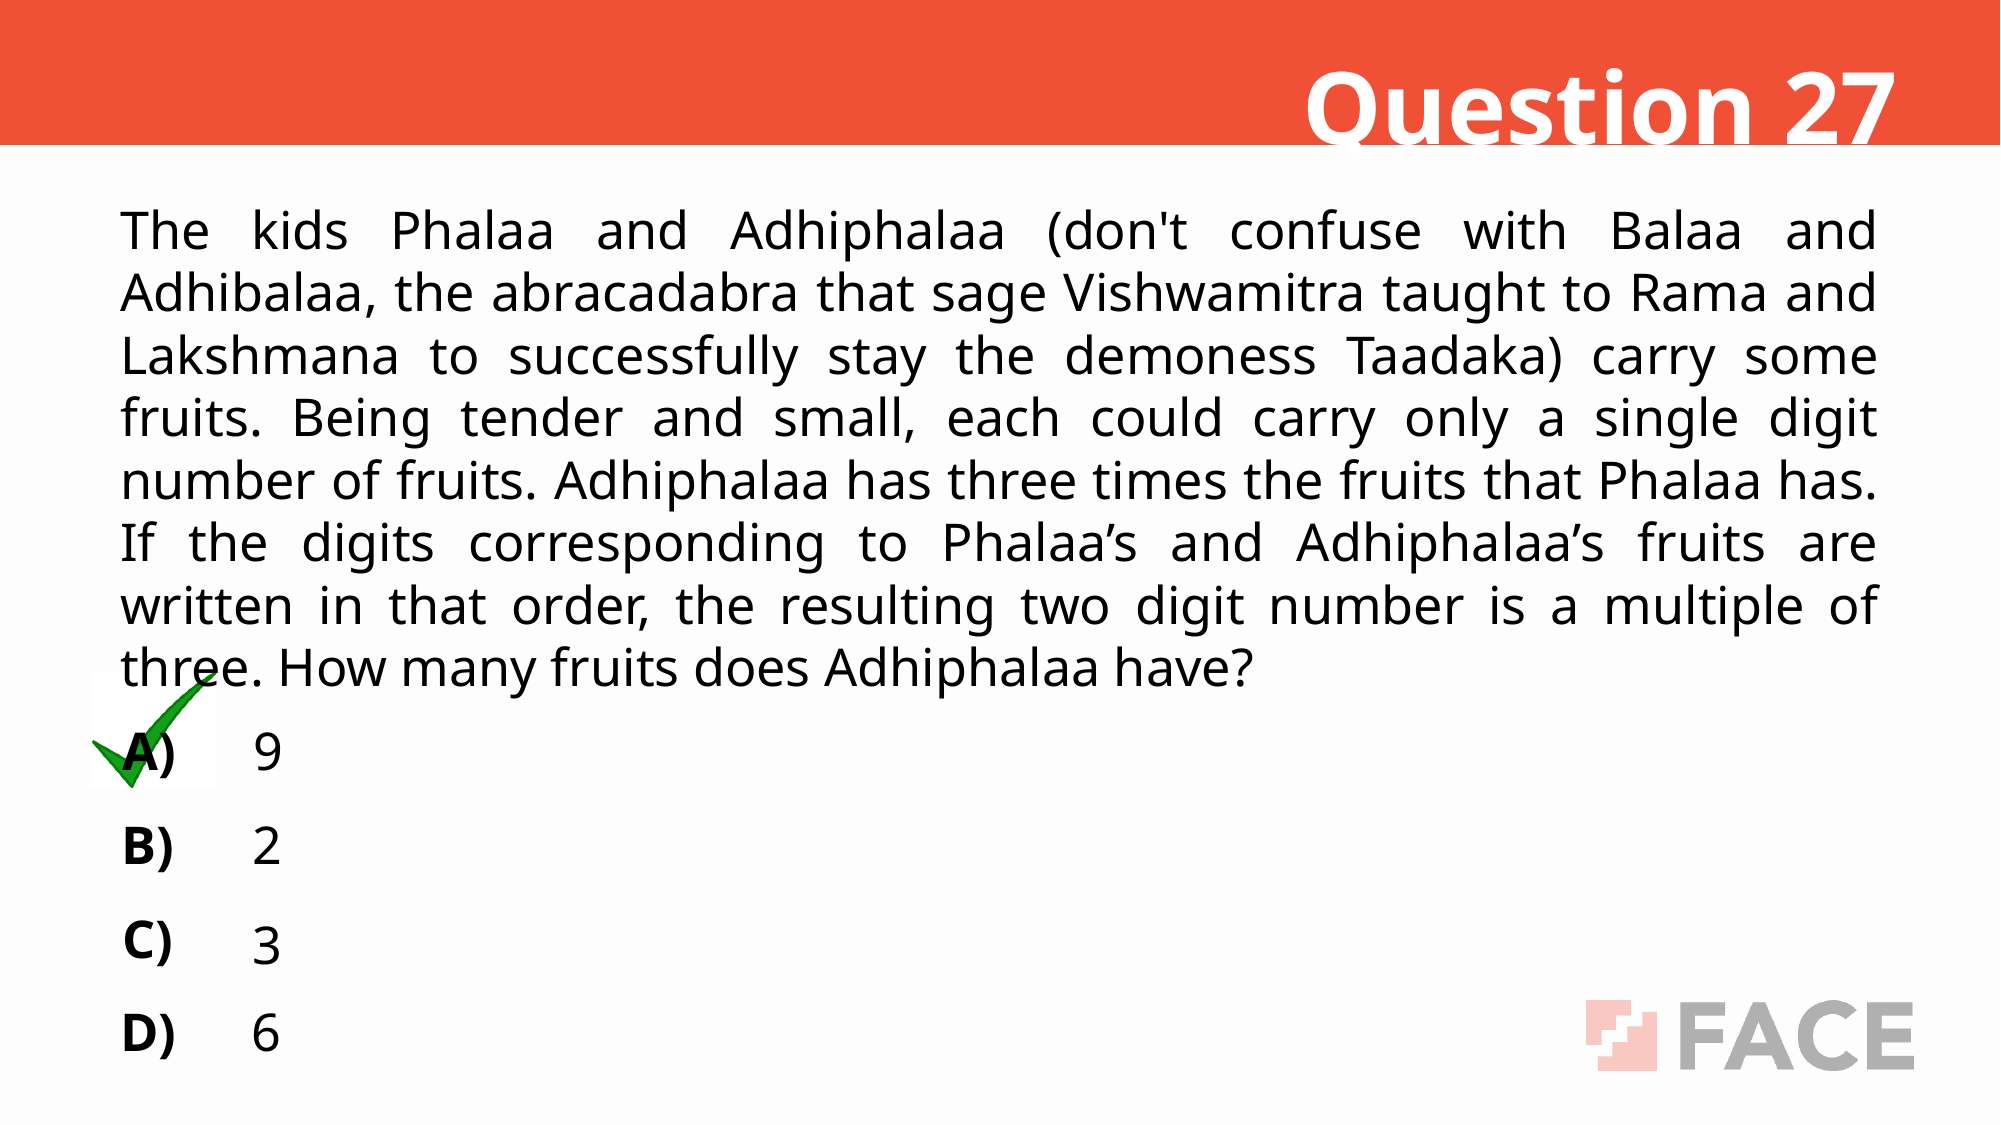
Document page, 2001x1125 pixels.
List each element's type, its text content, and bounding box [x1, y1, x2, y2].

text_box B) [106, 793, 221, 883]
picture [1586, 1000, 1914, 1072]
text_box 9 [238, 679, 1896, 789]
text_box C) [107, 868, 223, 977]
picture [91, 671, 217, 788]
text_box 6 [236, 960, 1893, 1070]
text_box 2 [237, 773, 1894, 873]
text_box D) [105, 960, 220, 1070]
text_box 3 [237, 873, 1895, 983]
text_box Question 27 [638, 37, 1914, 173]
text_box [0, 0, 2000, 147]
text_box The kids Phalaa and Adhiphalaa (don't confuse with Balaa and Adhibalaa, the abracadabra that sage Vishwamitra taught to Rama and Lakshmana to successfully stay the demoness Taadaka) carry some fruits. Being tender and small, each could carry only a single digit number of fruits. Adhiphalaa has three times the fruits that Phalaa has. If the digits corresponding to Phalaa’s and Adhiphalaa’s fruits are written in that order, the resulting two digit number is a multiple of three. How many fruits does Adhiphalaa have? [105, 189, 1895, 705]
